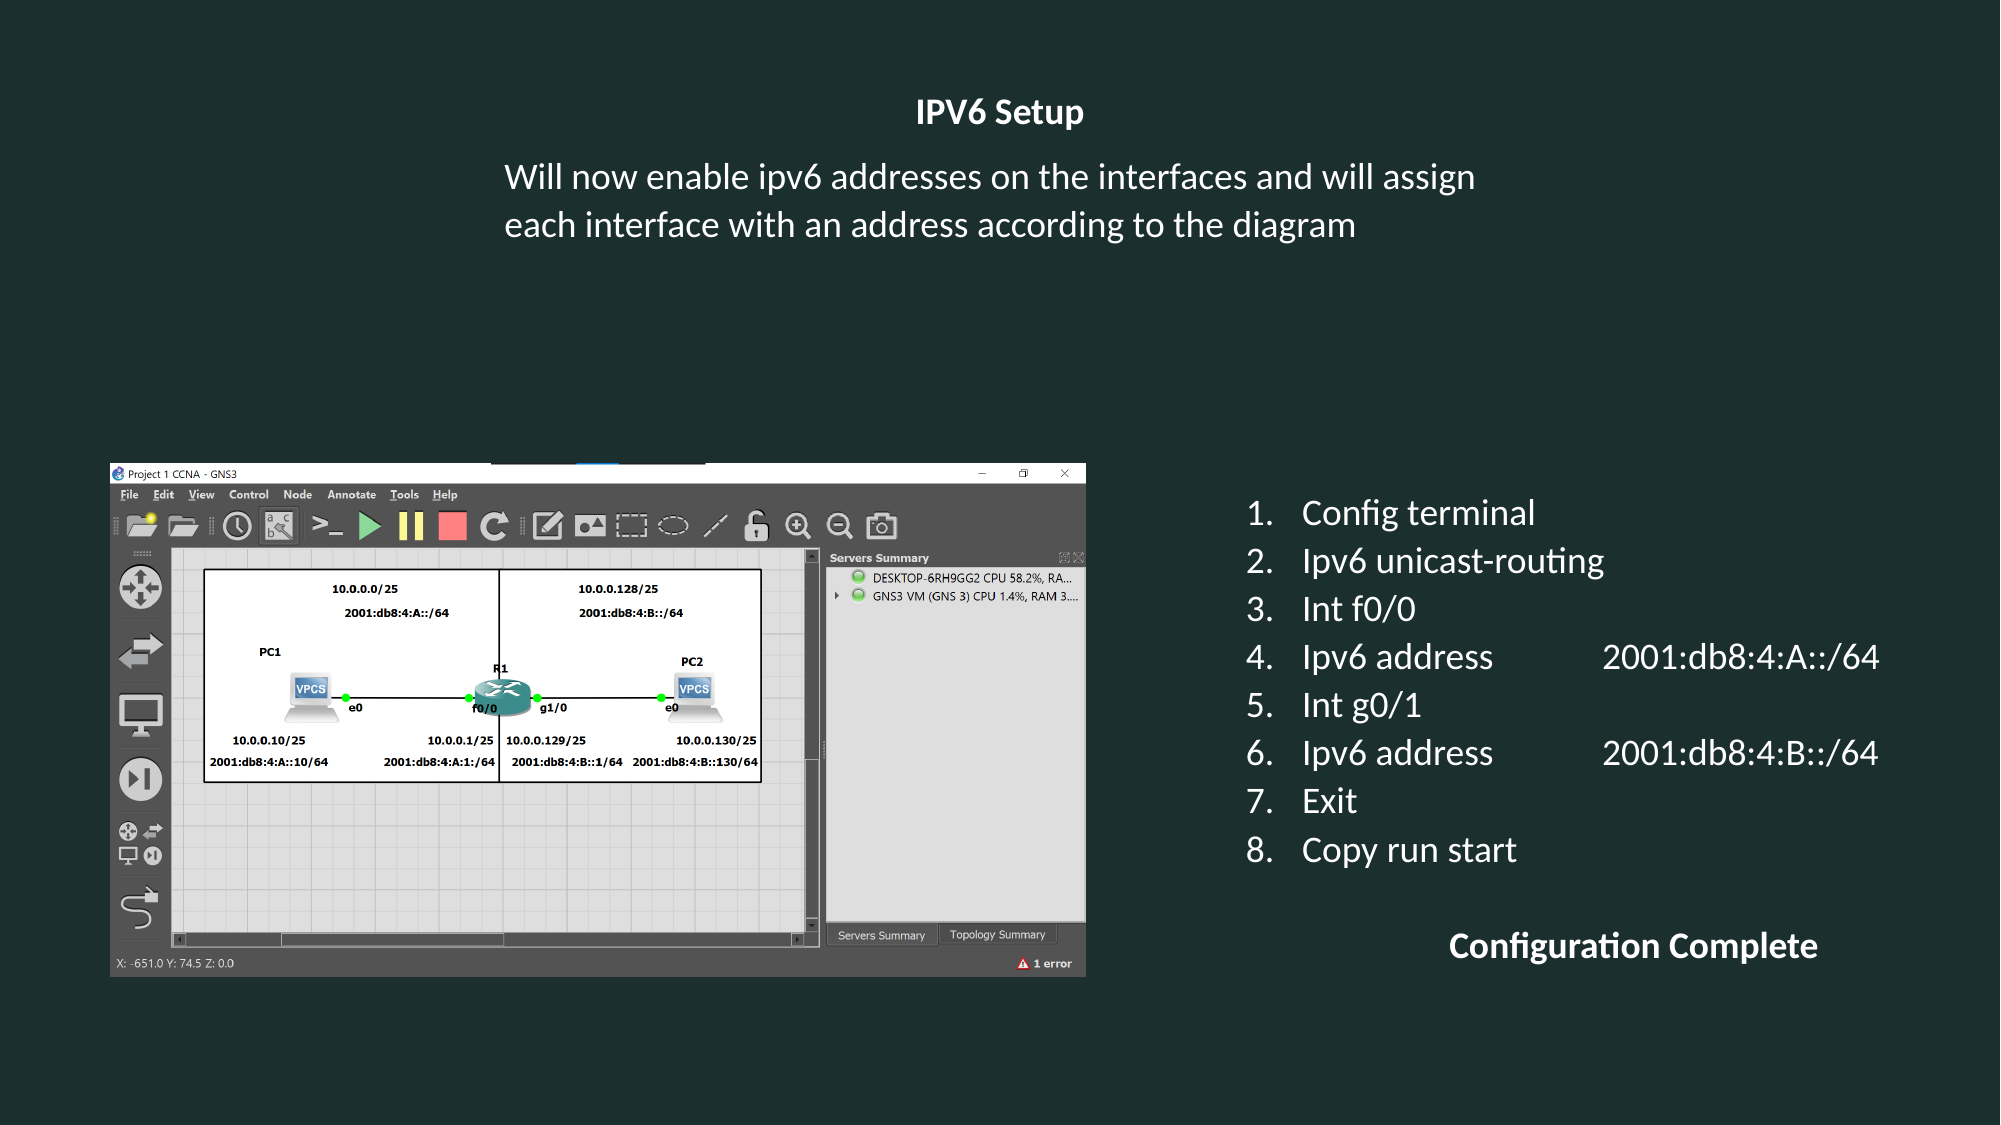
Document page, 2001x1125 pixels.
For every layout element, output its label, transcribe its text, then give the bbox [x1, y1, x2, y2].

picture [110, 463, 1086, 977]
text_box IPV6 Setup Will now enable ipv6 addresses on the interfaces and will assign each interface with an address according to the diagram [489, 76, 1511, 253]
text_box Config terminal Ipv6 unicast-routing Int f0/0 Ipv6 address 2001:db8:4:A::/64 Int g0/1 Ipv6 address 2001:db8:4:B::/64 Exit Copy run start Configuration Complete [1231, 477, 2000, 974]
